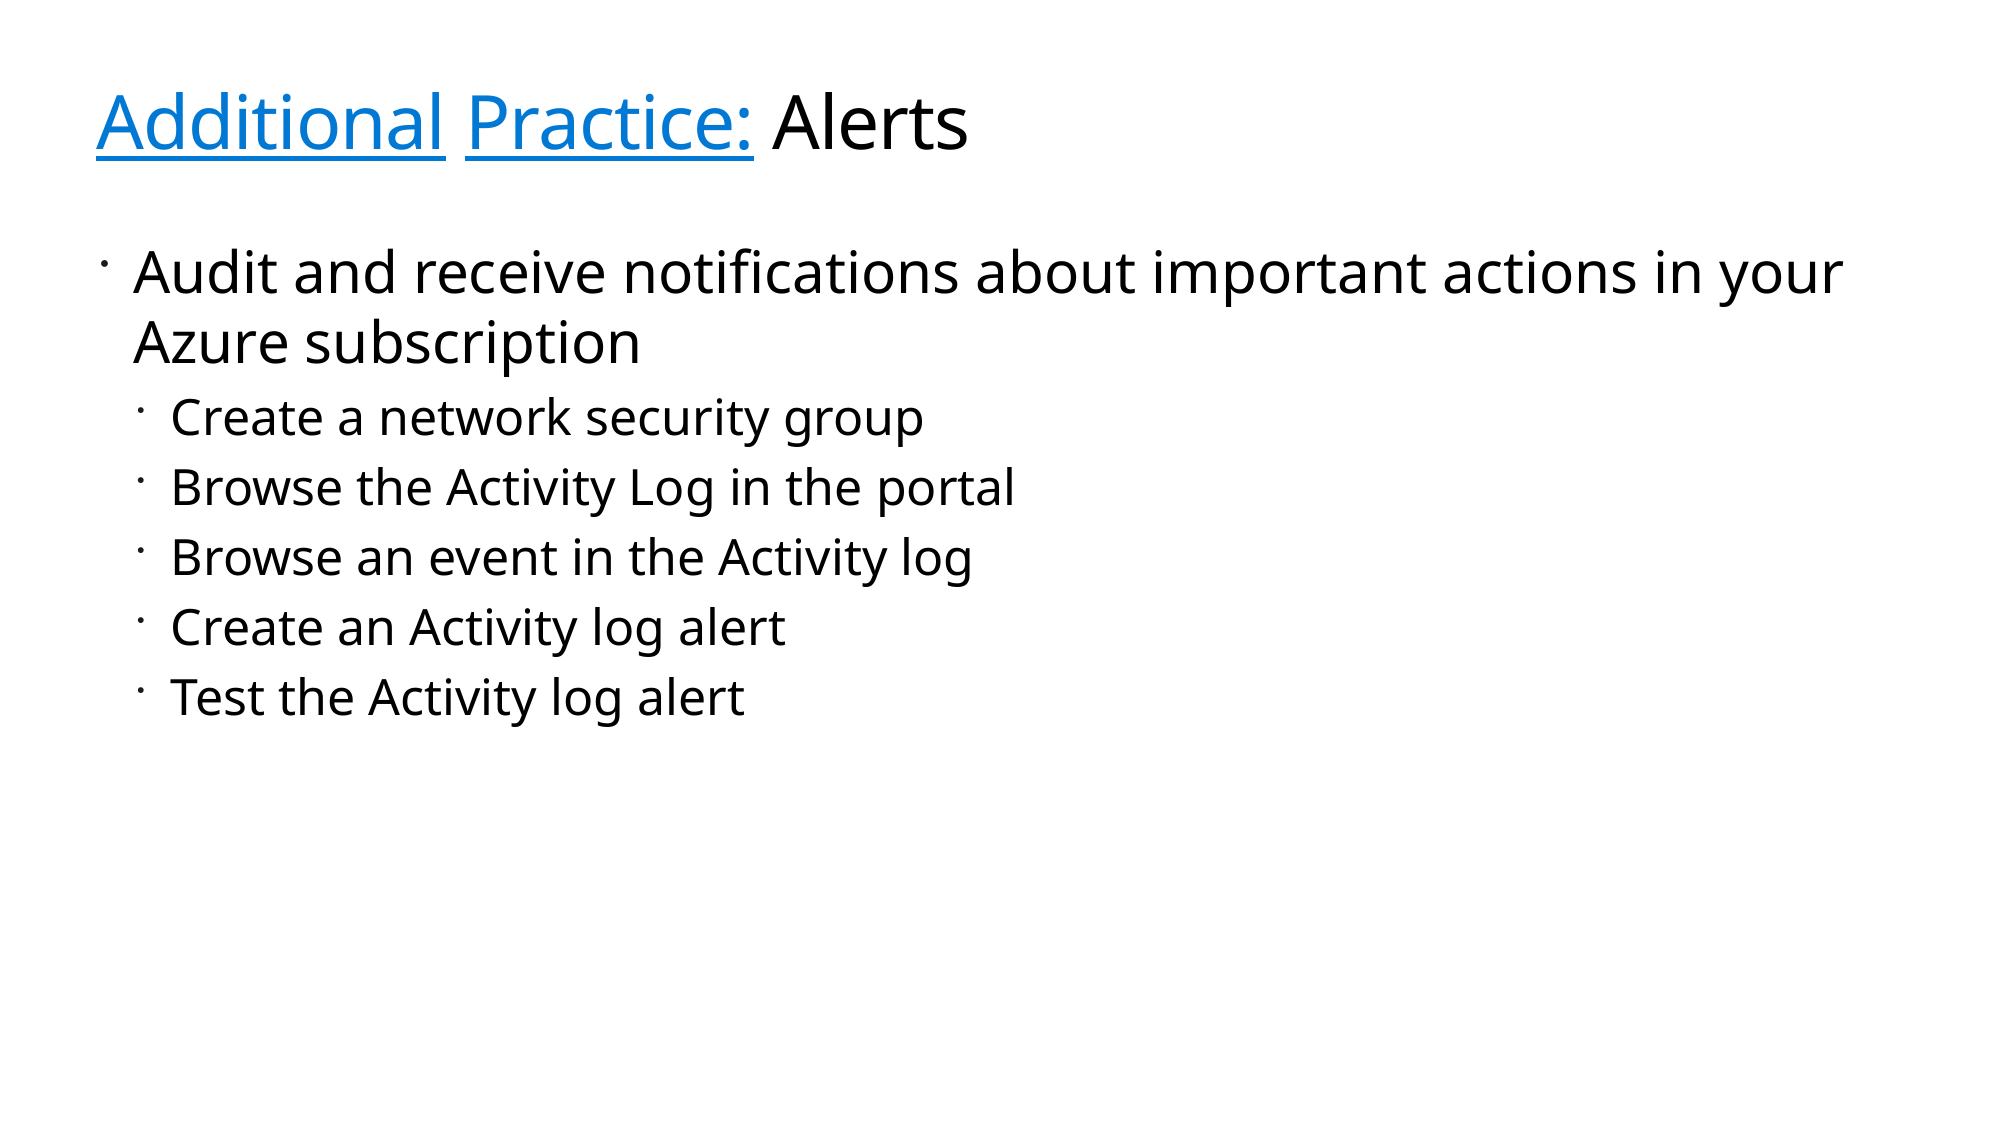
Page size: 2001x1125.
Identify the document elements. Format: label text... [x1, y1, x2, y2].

title Additional Practice: Alerts [96, 75, 1904, 166]
list Audit and receive notifications about important actions in your Azure subscription Create a network security group Browse the Activity Log in the portal Browse an event in the Activity log Create an Activity log alert Test the Activity log alert [95, 235, 1904, 741]
